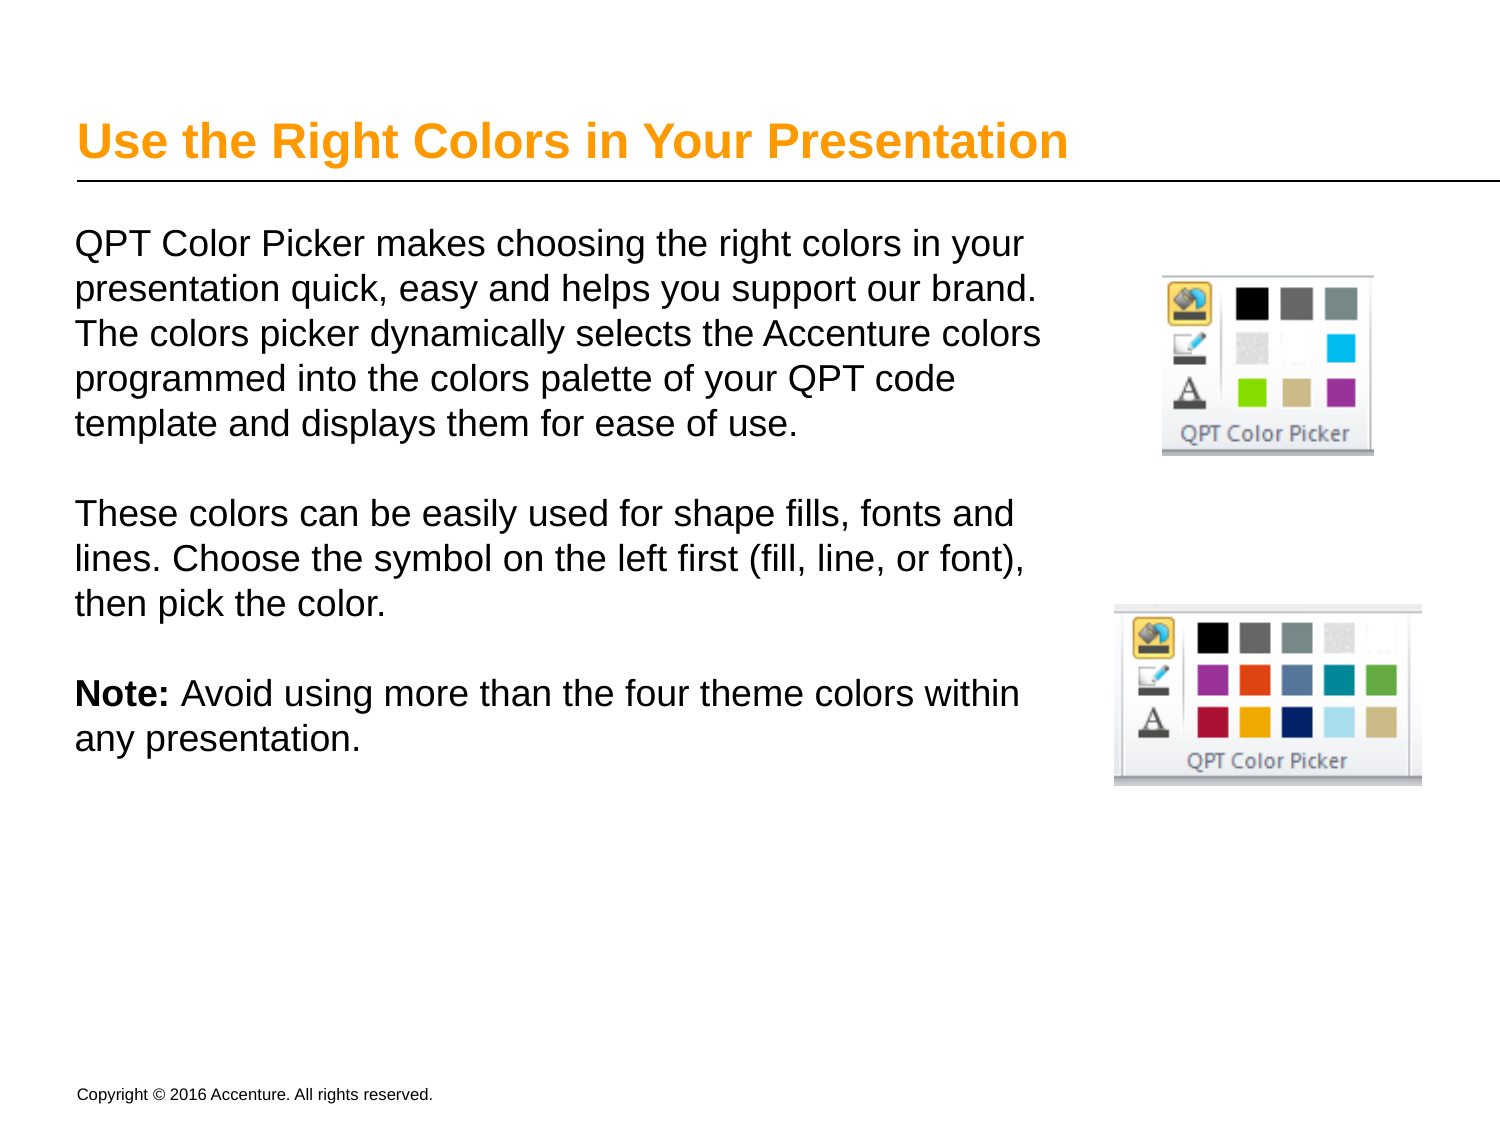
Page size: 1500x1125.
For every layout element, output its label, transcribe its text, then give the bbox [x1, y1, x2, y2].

picture [1114, 604, 1422, 786]
title Use the Right Colors in Your Presentation [76, 0, 1423, 182]
text_box QPT Color Picker makes choosing the right colors in your presentation quick, easy and helps you support our brand. The colors picker dynamically selects the Accenture colors programmed into the colors palette of your QPT code template and displays them for ease of use. These colors can be easily used for shape fills, fonts and lines. Choose the symbol on the left first (fill, line, or font), then pick the color. Note: Avoid using more than the four theme colors within any presentation. [59, 211, 1065, 767]
text_box [75, 27, 1422, 157]
picture [1162, 274, 1374, 456]
